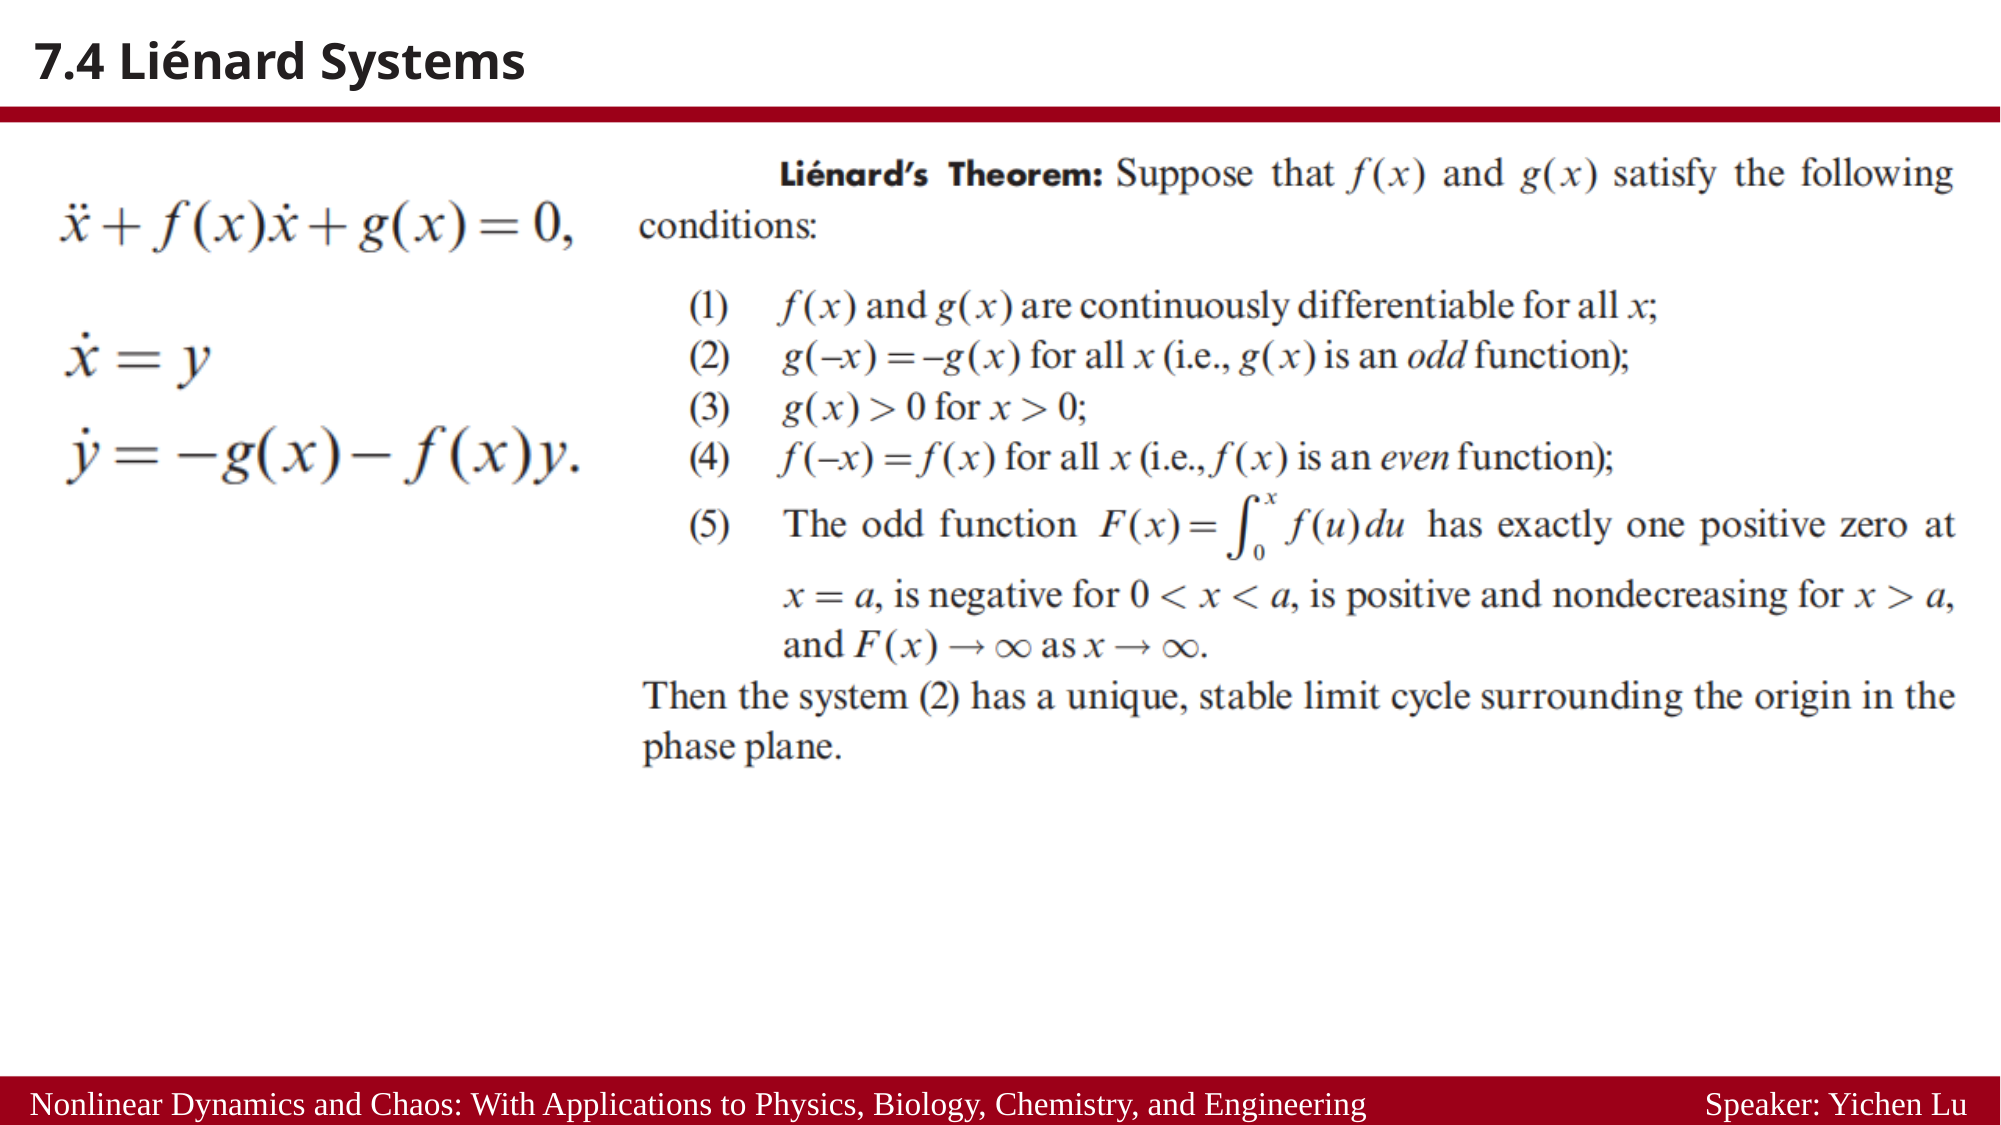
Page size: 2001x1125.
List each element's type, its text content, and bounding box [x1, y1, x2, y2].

picture [0, 0, 2001, 1125]
text_box Nonlinear Dynamics and Chaos: With Applications to Physics, Biology, Chemistry, and Engineering Speaker: Yichen Lu [0, 1074, 2000, 1125]
text_box 7.4 Liénard Systems [19, 22, 875, 97]
